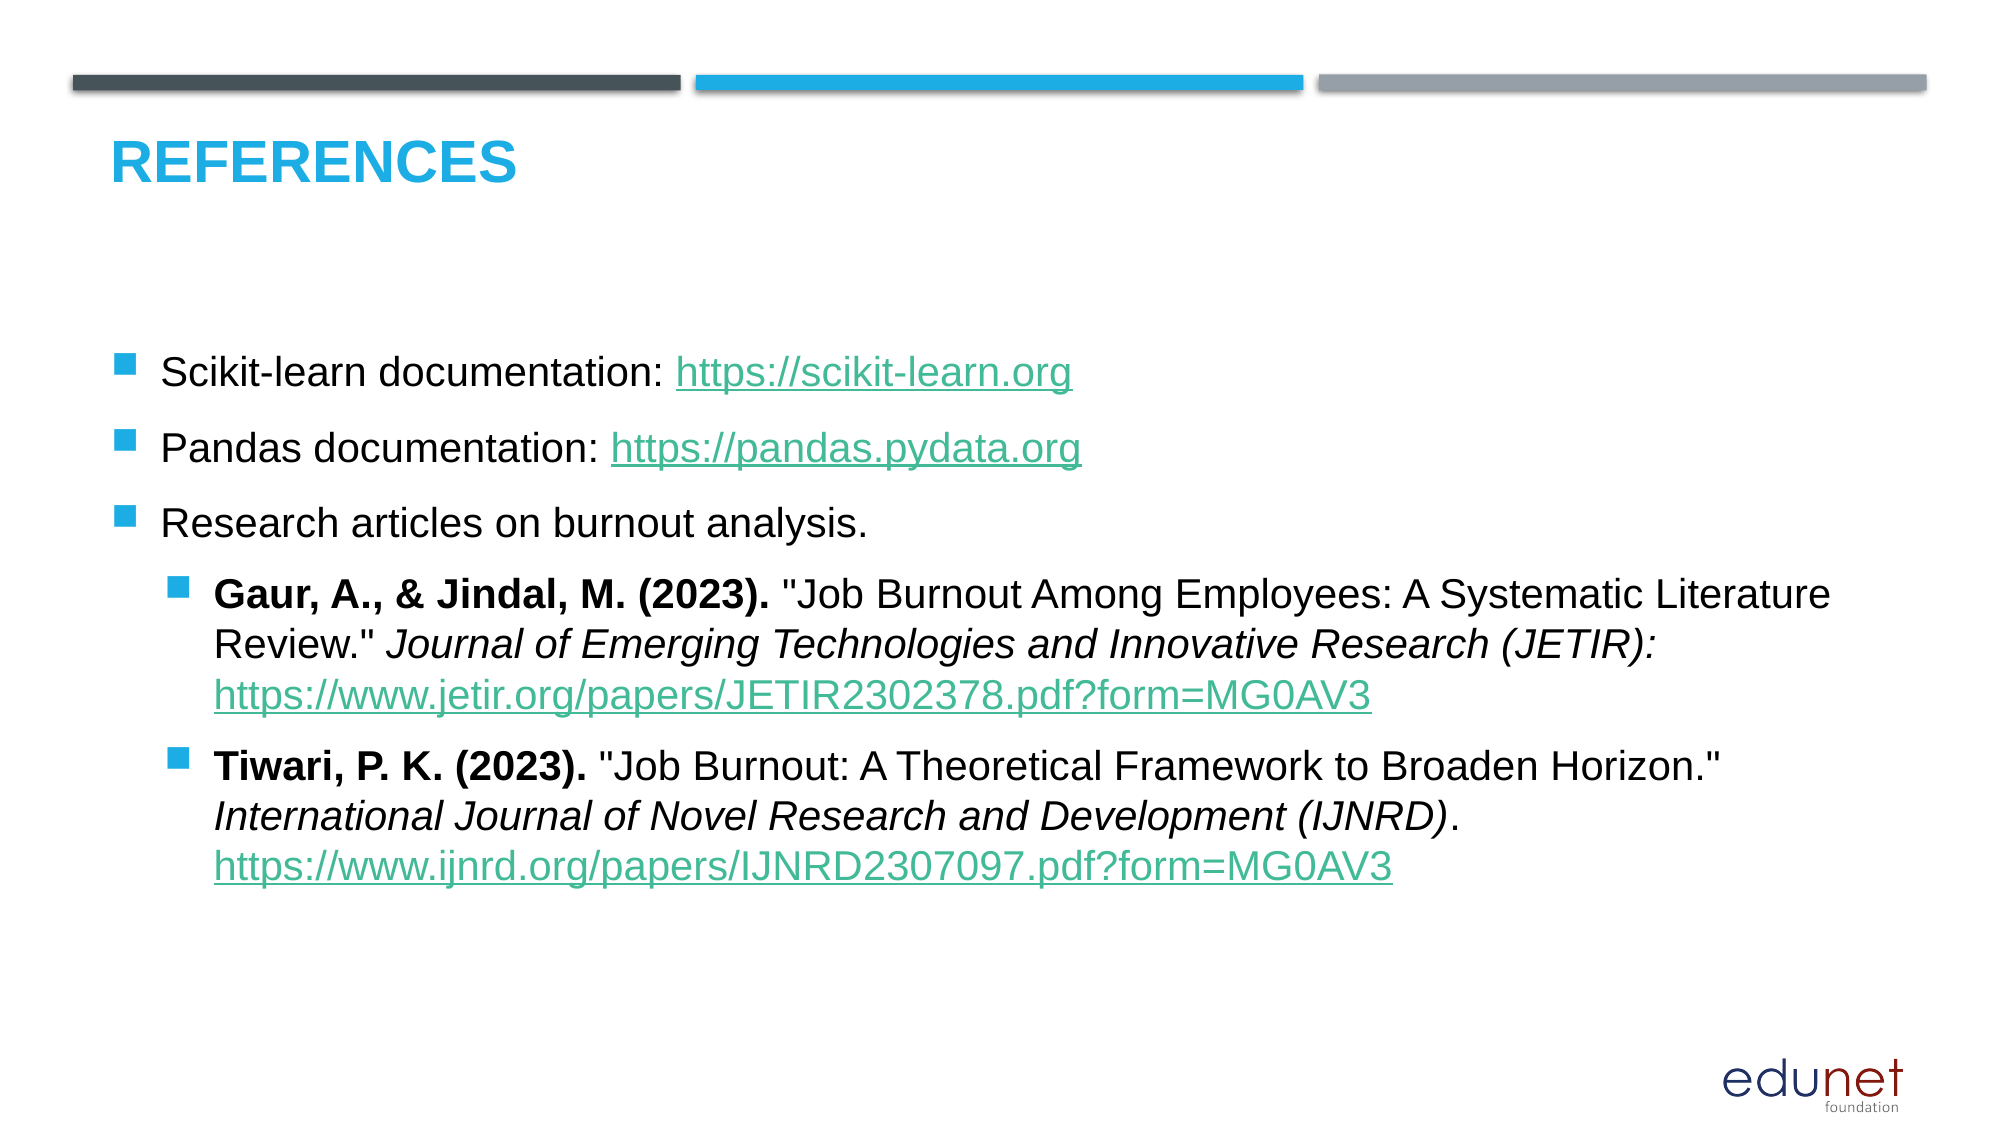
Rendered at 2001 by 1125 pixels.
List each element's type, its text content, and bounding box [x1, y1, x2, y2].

list Scikit-learn documentation: https://scikit-learn.org Pandas documentation: https://pandas.pydata.org Research articles on burnout analysis. Gaur, A., & Jindal, M. (2023). "Job Burnout Among Employees: A Systematic Literature Review." Journal of Emerging Technologies and Innovative Research (JETIR): https://www.jetir.org/papers/JETIR2302378.pdf?form=MG0AV3 Tiwari, P. K. (2023). "Job Burnout: A Theoretical Framework to Broaden Horizon." International Journal of Novel Research and Development (IJNRD). https://www.ijnrd.org/papers/IJNRD2307097.pdf?form=MG0AV3 [95, 190, 1905, 957]
picture [1719, 1056, 1905, 1116]
title References [95, 115, 1905, 190]
